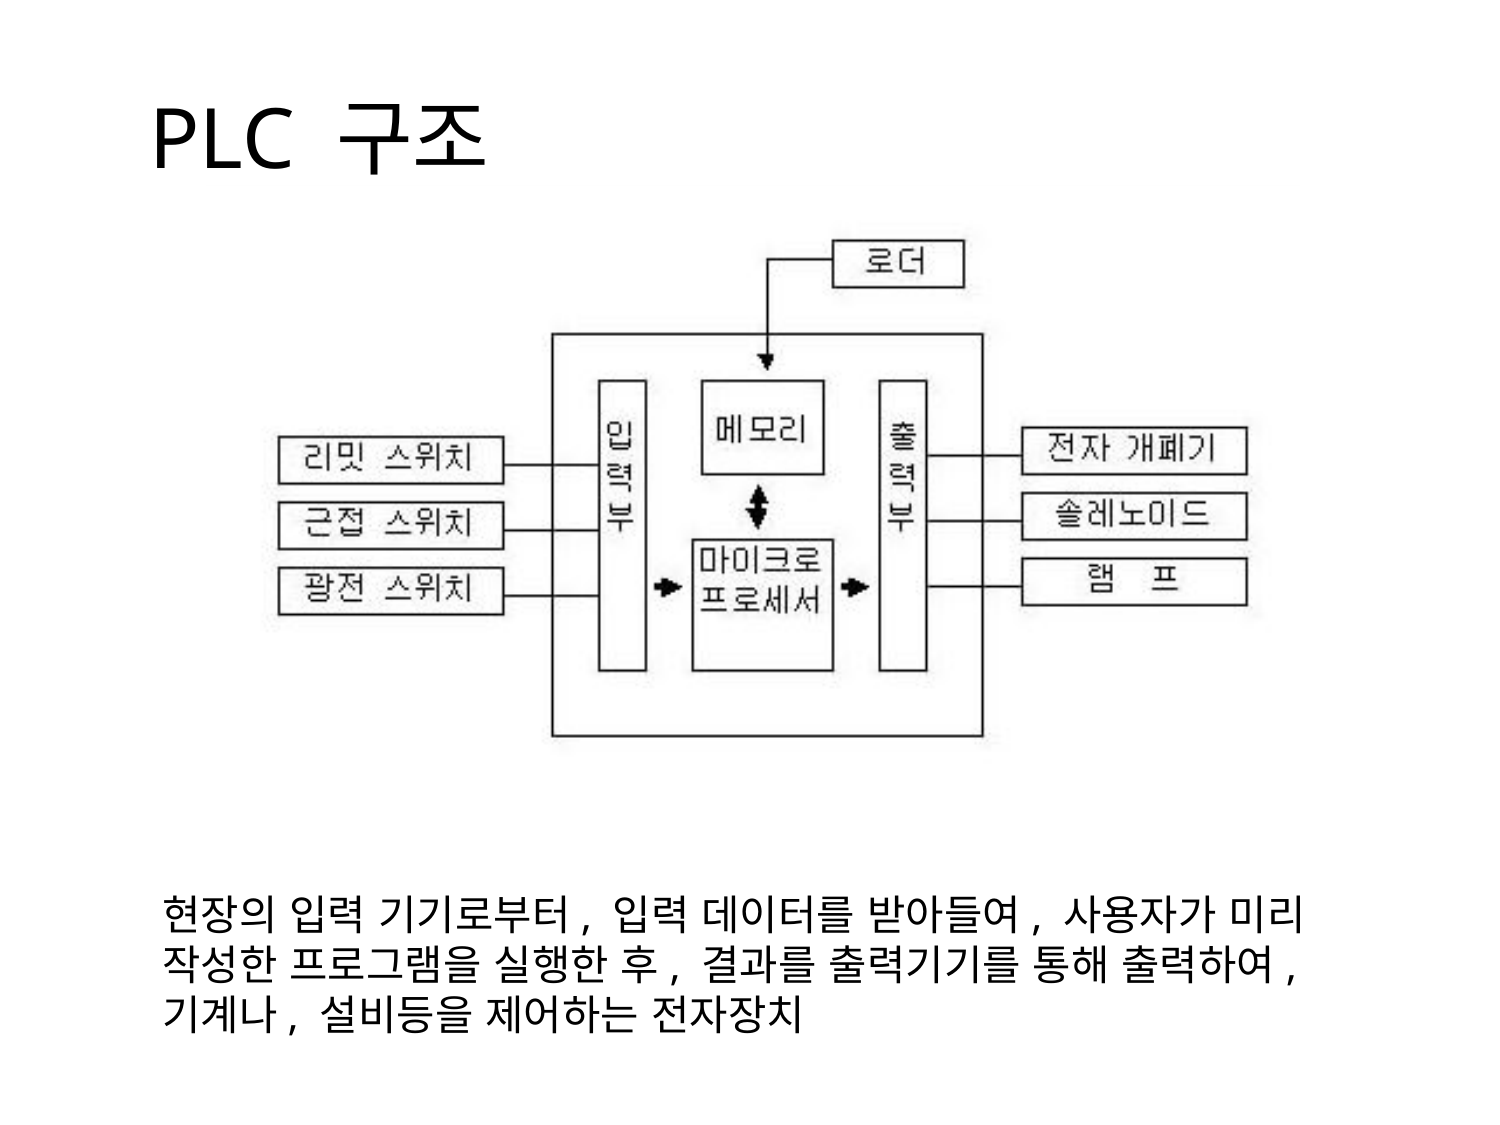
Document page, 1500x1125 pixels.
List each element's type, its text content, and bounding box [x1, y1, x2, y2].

text_box 현장의 입력 기기로부터, 입력 데이터를 받아들여, 사용자가 미리 작성한 프로그램을 실행한 후, 결과를 출력기기를 통해 출력하여, 기계나, 설비등을 제어하는 전자장치 [147, 881, 1365, 1047]
text_box PLC 구조 [134, 78, 504, 193]
picture [206, 184, 1300, 788]
